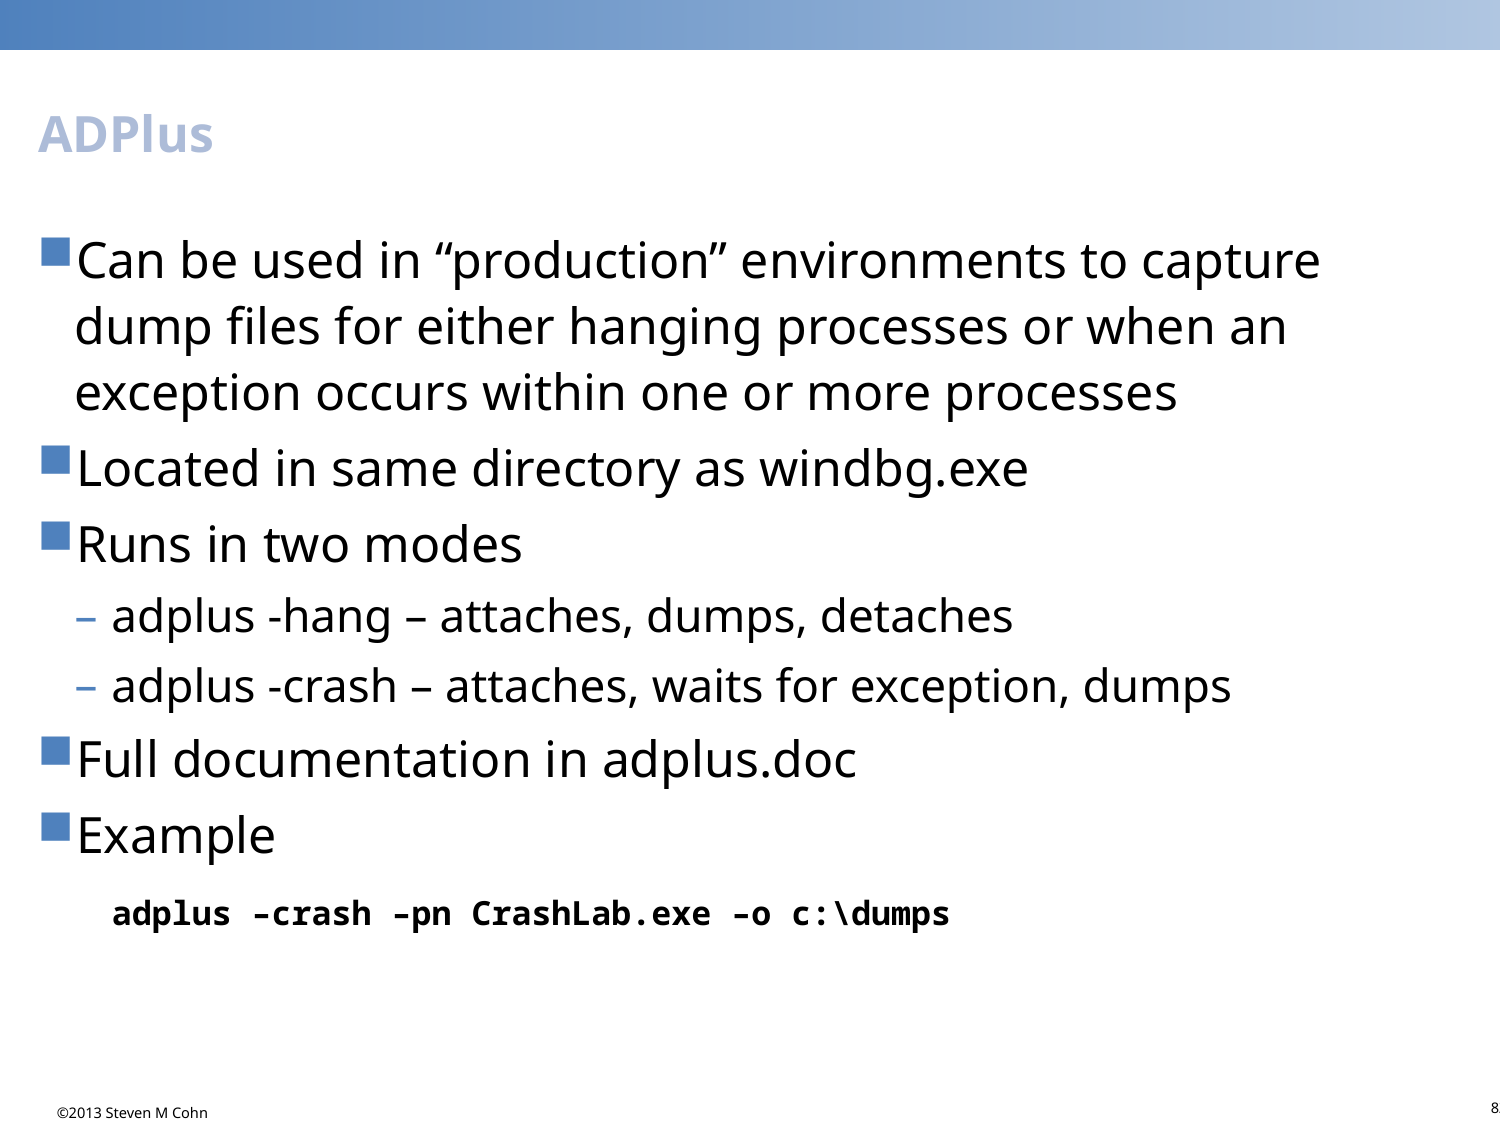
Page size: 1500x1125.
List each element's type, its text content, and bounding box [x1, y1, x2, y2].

title ADPlus [23, 0, 1149, 171]
list Can be used in “production” environments to capture dump files for either hanging processes or when an exception occurs within one or more processes Located in same directory as windbg.exe Runs in two modes adplus -hang – attaches, dumps, detaches adplus -crash – attaches, waits for exception, dumps Full documentation in adplus.doc Example adplus –crash –pn CrashLab.exe –o c:\dumps [21, 215, 1447, 1041]
